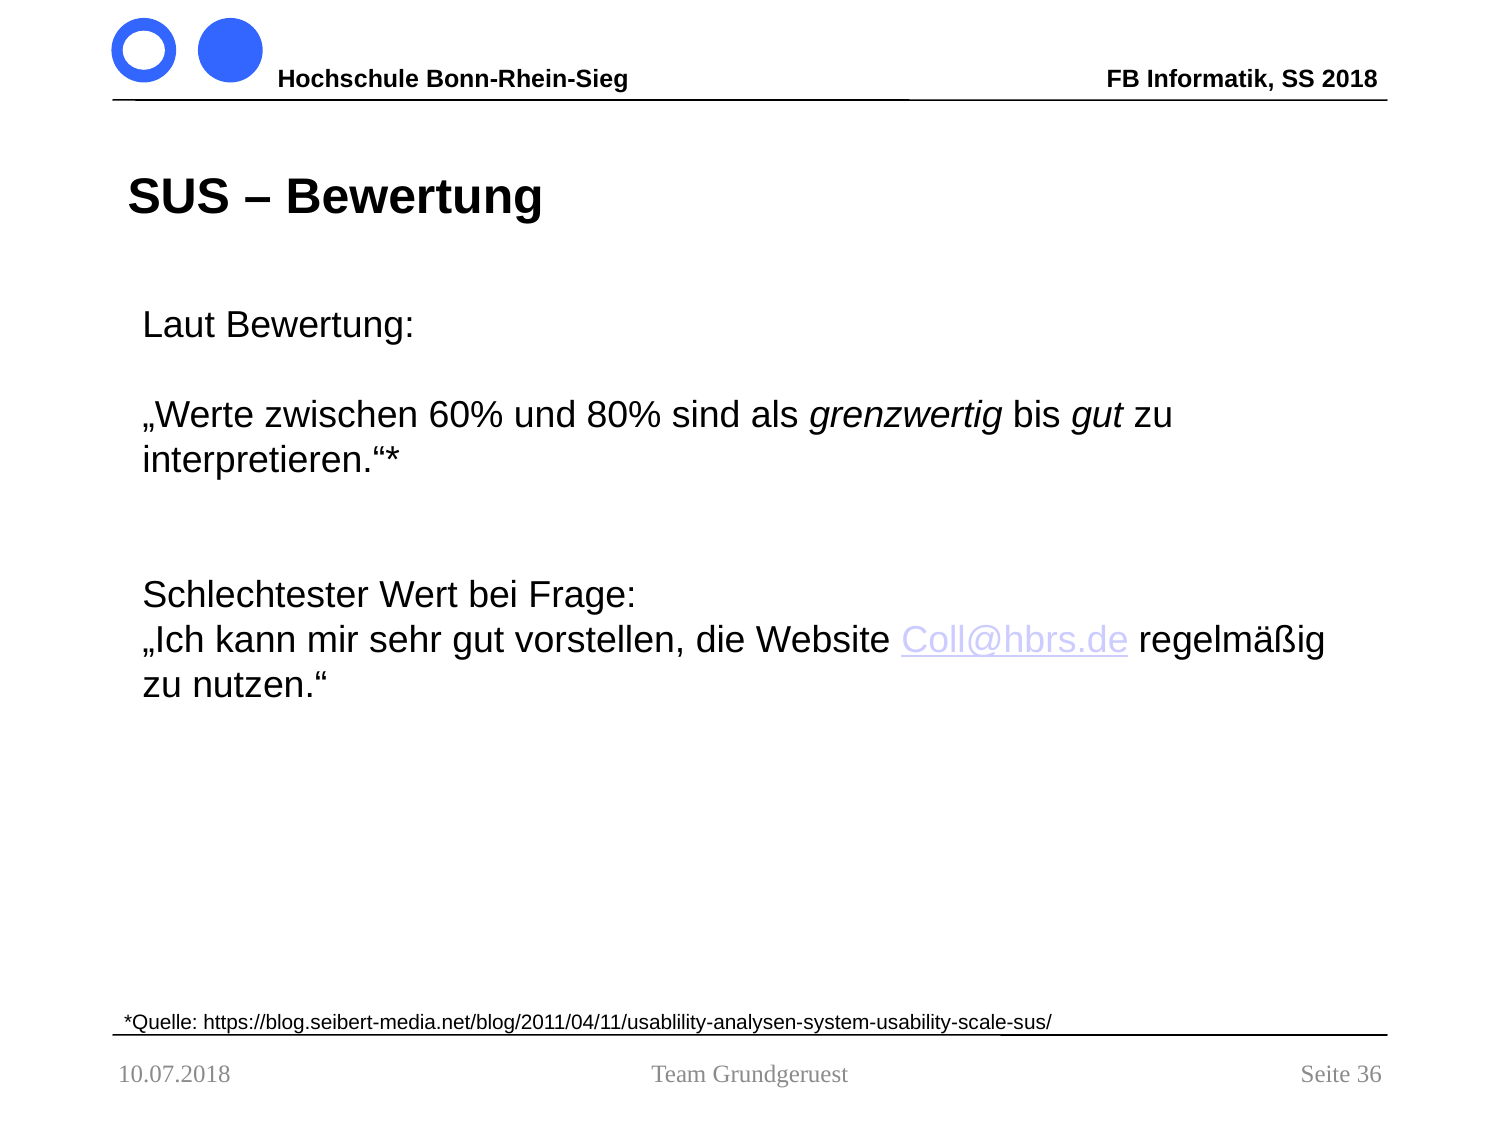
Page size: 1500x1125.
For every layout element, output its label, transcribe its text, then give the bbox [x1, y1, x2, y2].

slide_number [103, 1042, 441, 1103]
text_box *Quelle: https://blog.seibert-media.net/blog/2011/04/11/usablility-analysen-system-usability-scale-sus/ [109, 1001, 1067, 1102]
title SUS – Bewertung [112, 99, 1388, 288]
text_box Laut Bewertung: „Werte zwischen 60% und 80% sind als grenzwertig bis gut zu interpretieren.“* Schlechtester Wert bei Frage: „Ich kann mir sehr gut vorstellen, die Website Coll@hbrs.de regelmäßig zu nutzen.“ [127, 292, 1388, 773]
slide_number Seite 36 [1059, 1042, 1397, 1103]
